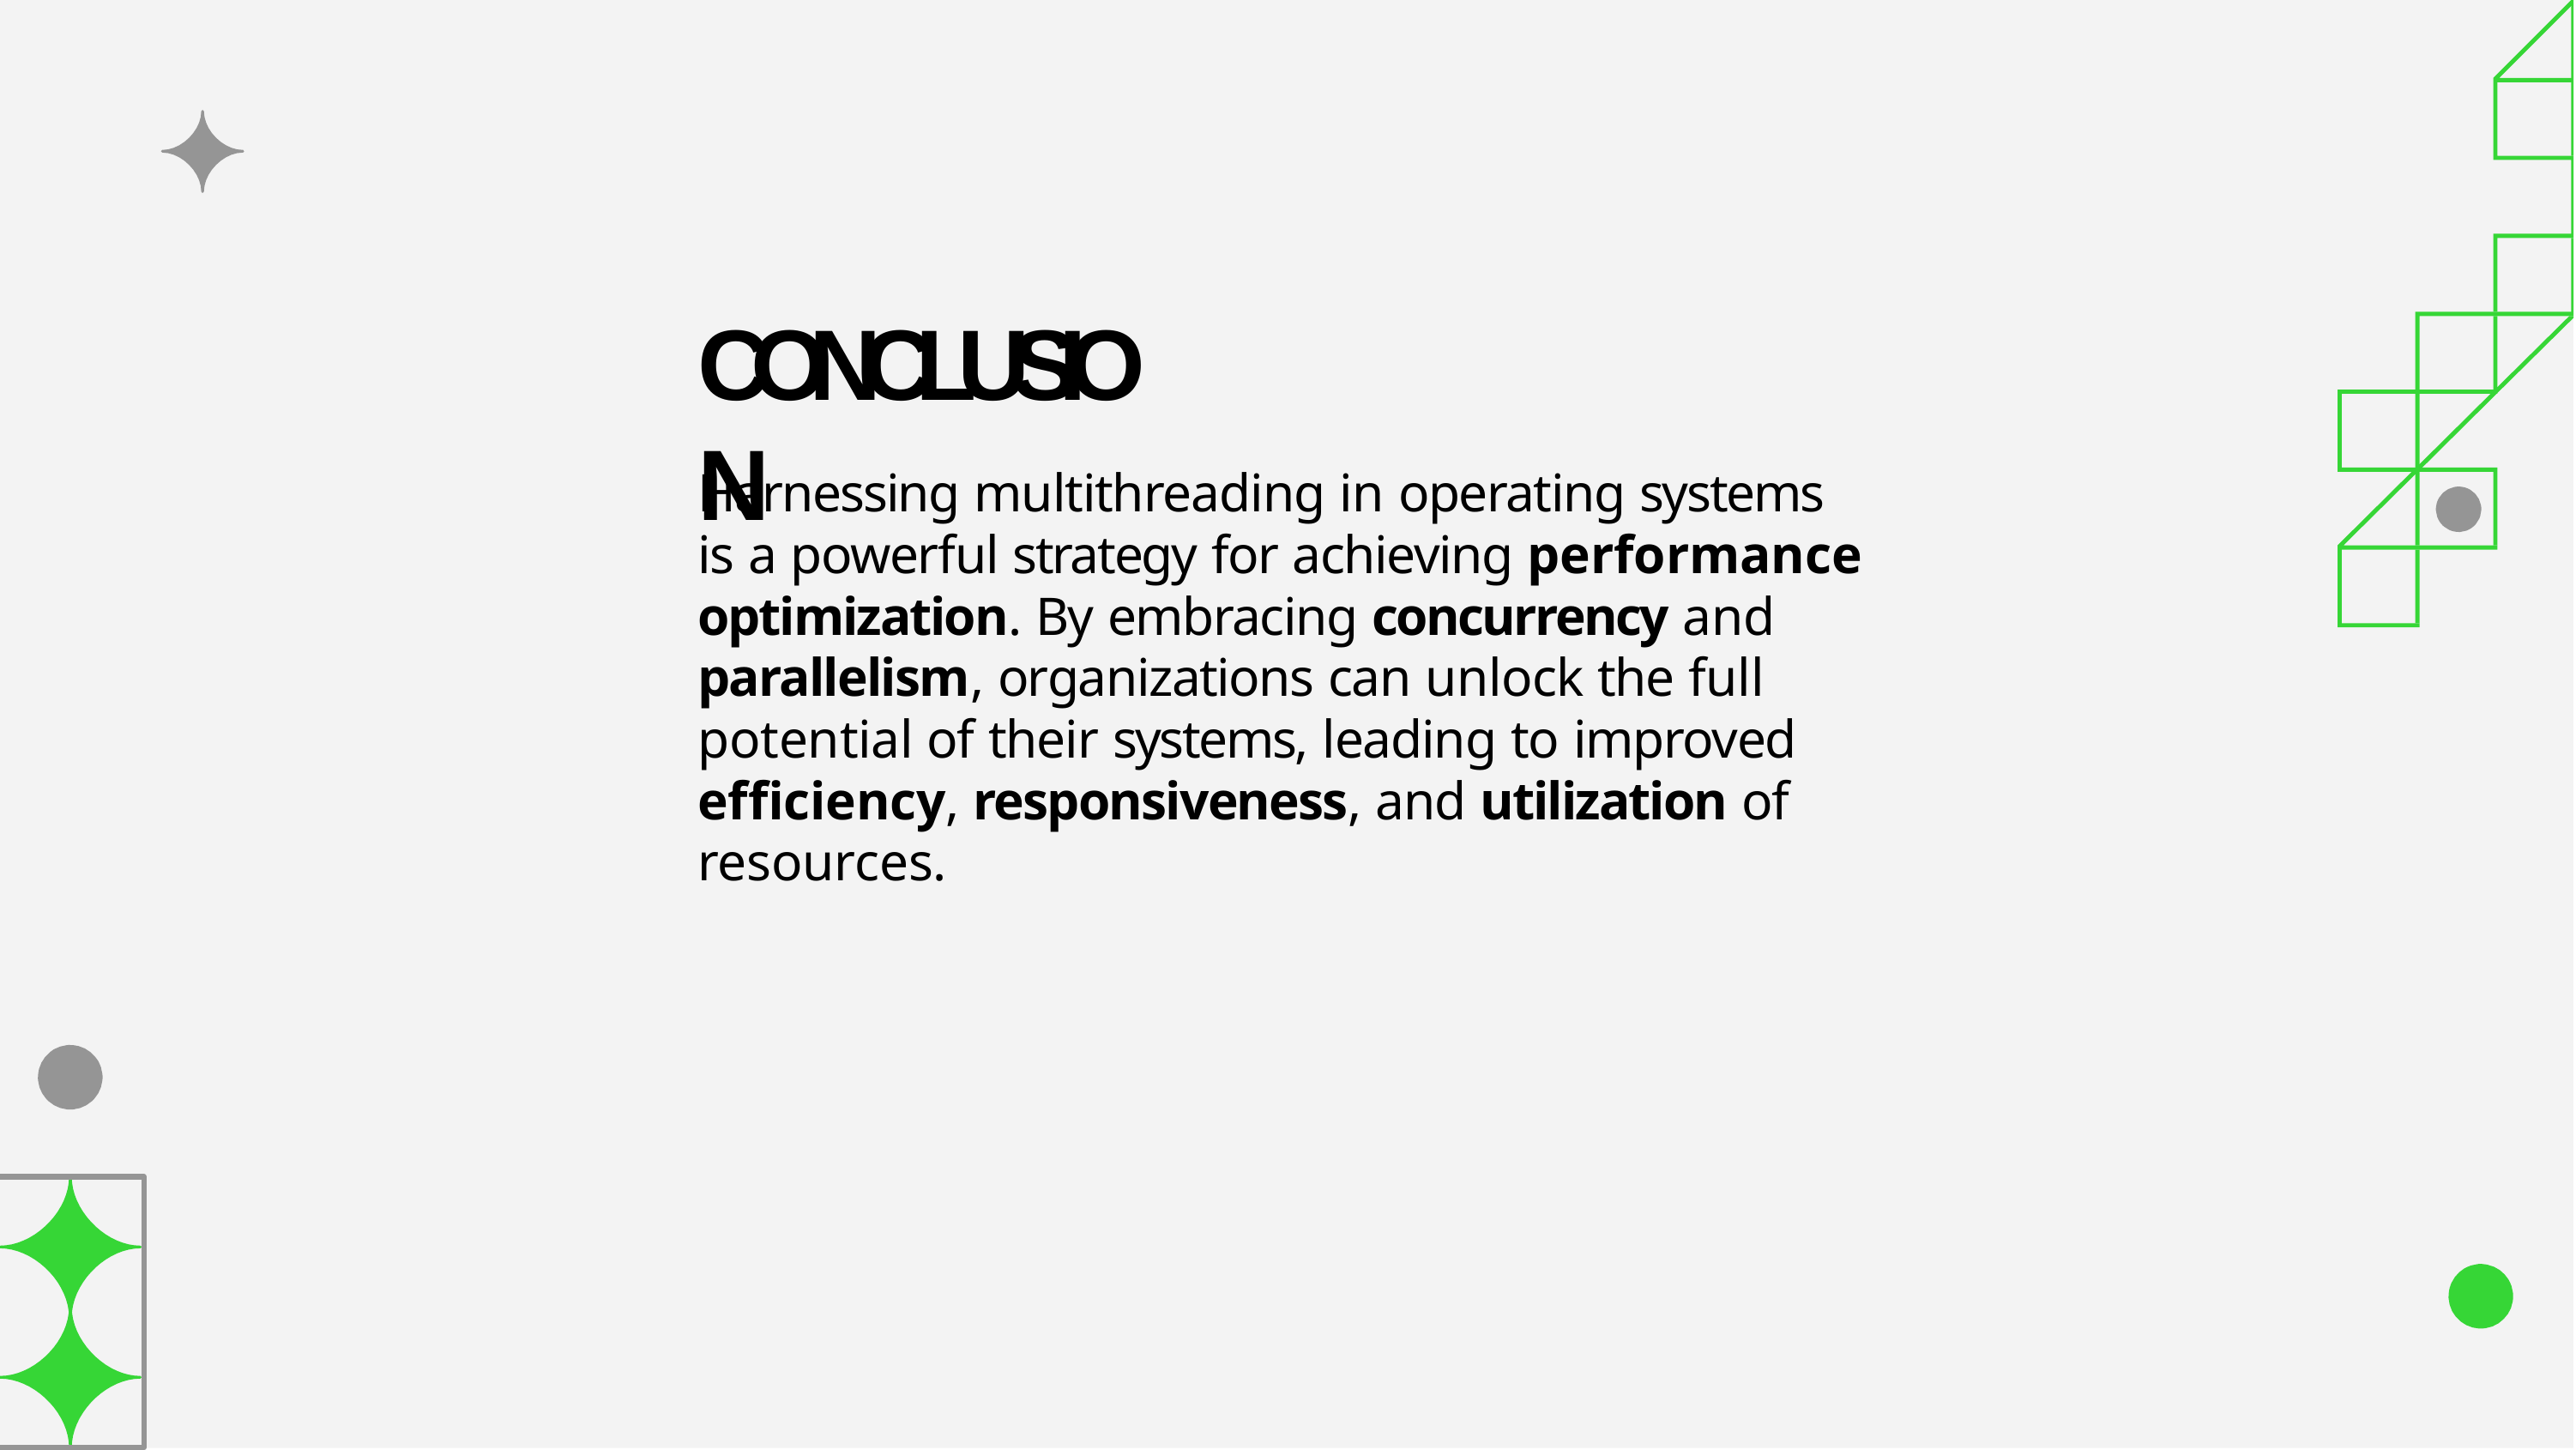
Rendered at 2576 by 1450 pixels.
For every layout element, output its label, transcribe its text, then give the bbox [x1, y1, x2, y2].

list Harnessing multithreading in operating systems is a powerful strategy for achieving performance optimization. By embracing concurrency and parallelism, organizations can unlock the full potential of their systems, leading to improved efﬁciency, responsiveness, and utilization of resources. [696, 461, 1873, 1291]
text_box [2448, 1263, 2514, 1329]
title CONCLUSION [696, 298, 1188, 461]
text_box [38, 1044, 103, 1110]
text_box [160, 109, 244, 194]
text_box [0, 1174, 148, 1450]
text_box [2337, 0, 2574, 628]
